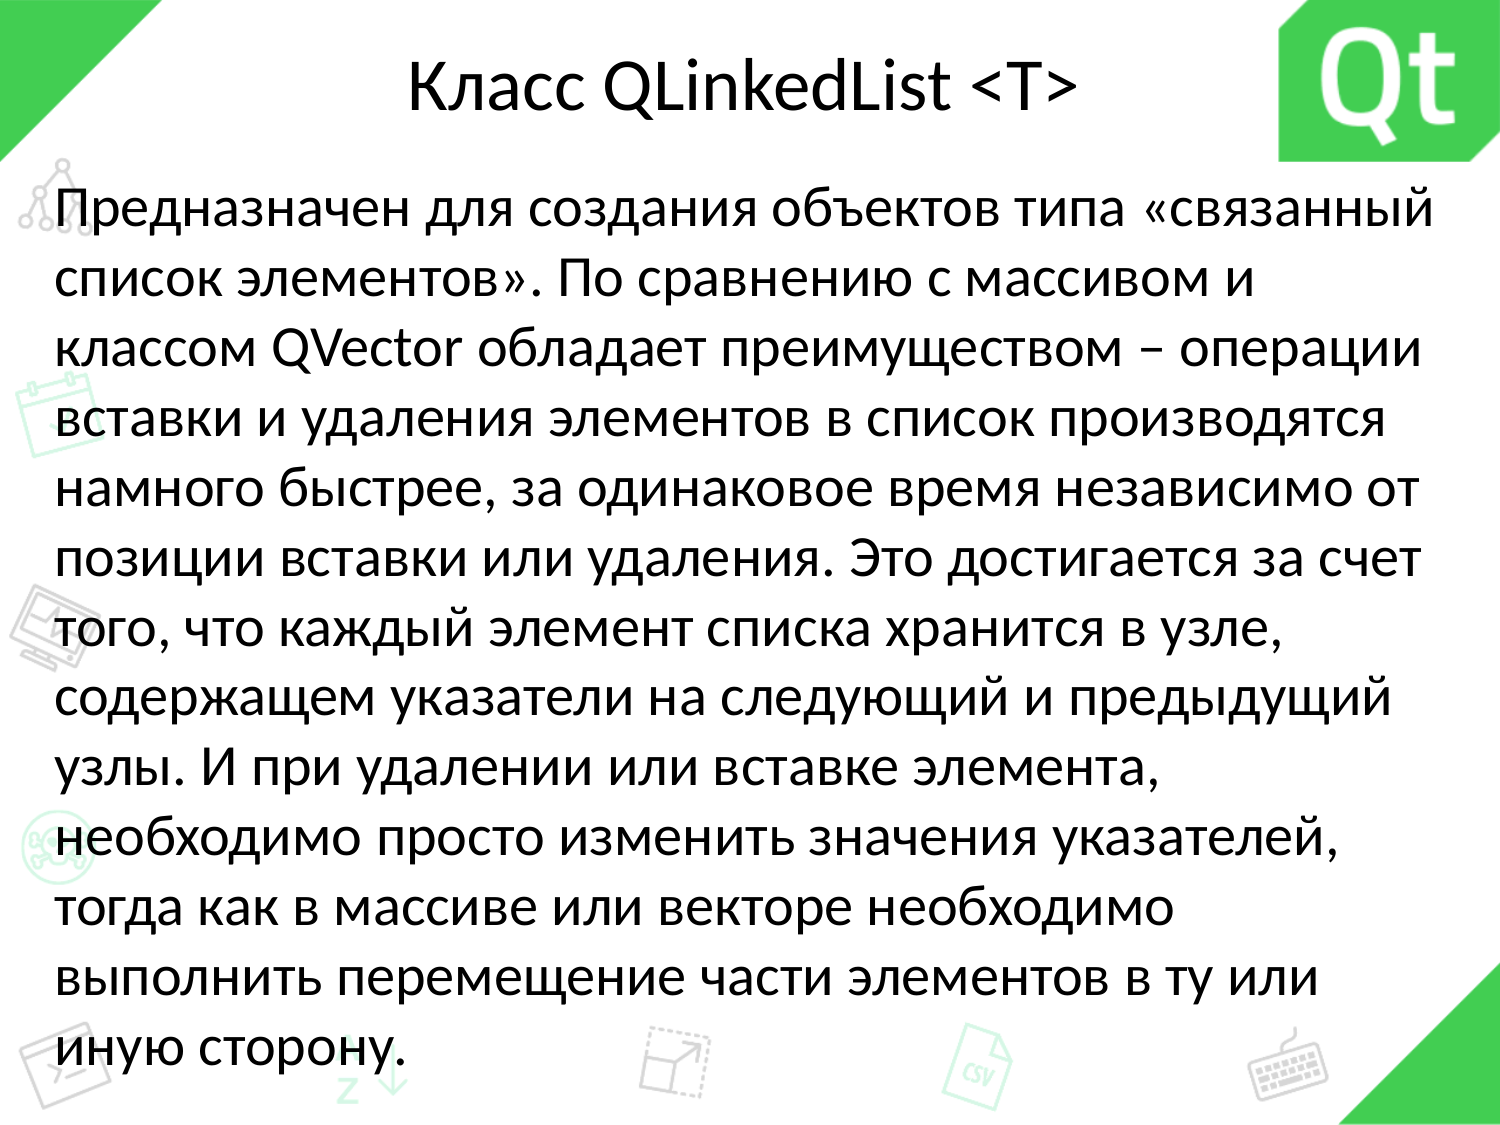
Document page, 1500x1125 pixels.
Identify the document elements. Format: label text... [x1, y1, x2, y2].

list Предназначен для создания объектов типа «связанный список элементов». По сравнению с массивом и классом QVector обладает преимуществом – операции вставки и удаления элементов в список производятся намного быстрее, за одинаковое время независимо от позиции вставки или удаления. Это достигается за счет того, что каждый элемент списка хранится в узле, содержащем указатели на следующий и предыдущий узлы. И при удалении или вставке элемента, необходимо просто изменить значения указателей, тогда как в массиве или векторе необходимо выполнить перемещение части элементов в ту или иную сторону. [39, 160, 1461, 1104]
title Класс QLinkedList <T> [64, 0, 1424, 161]
picture [0, 0, 1500, 1125]
